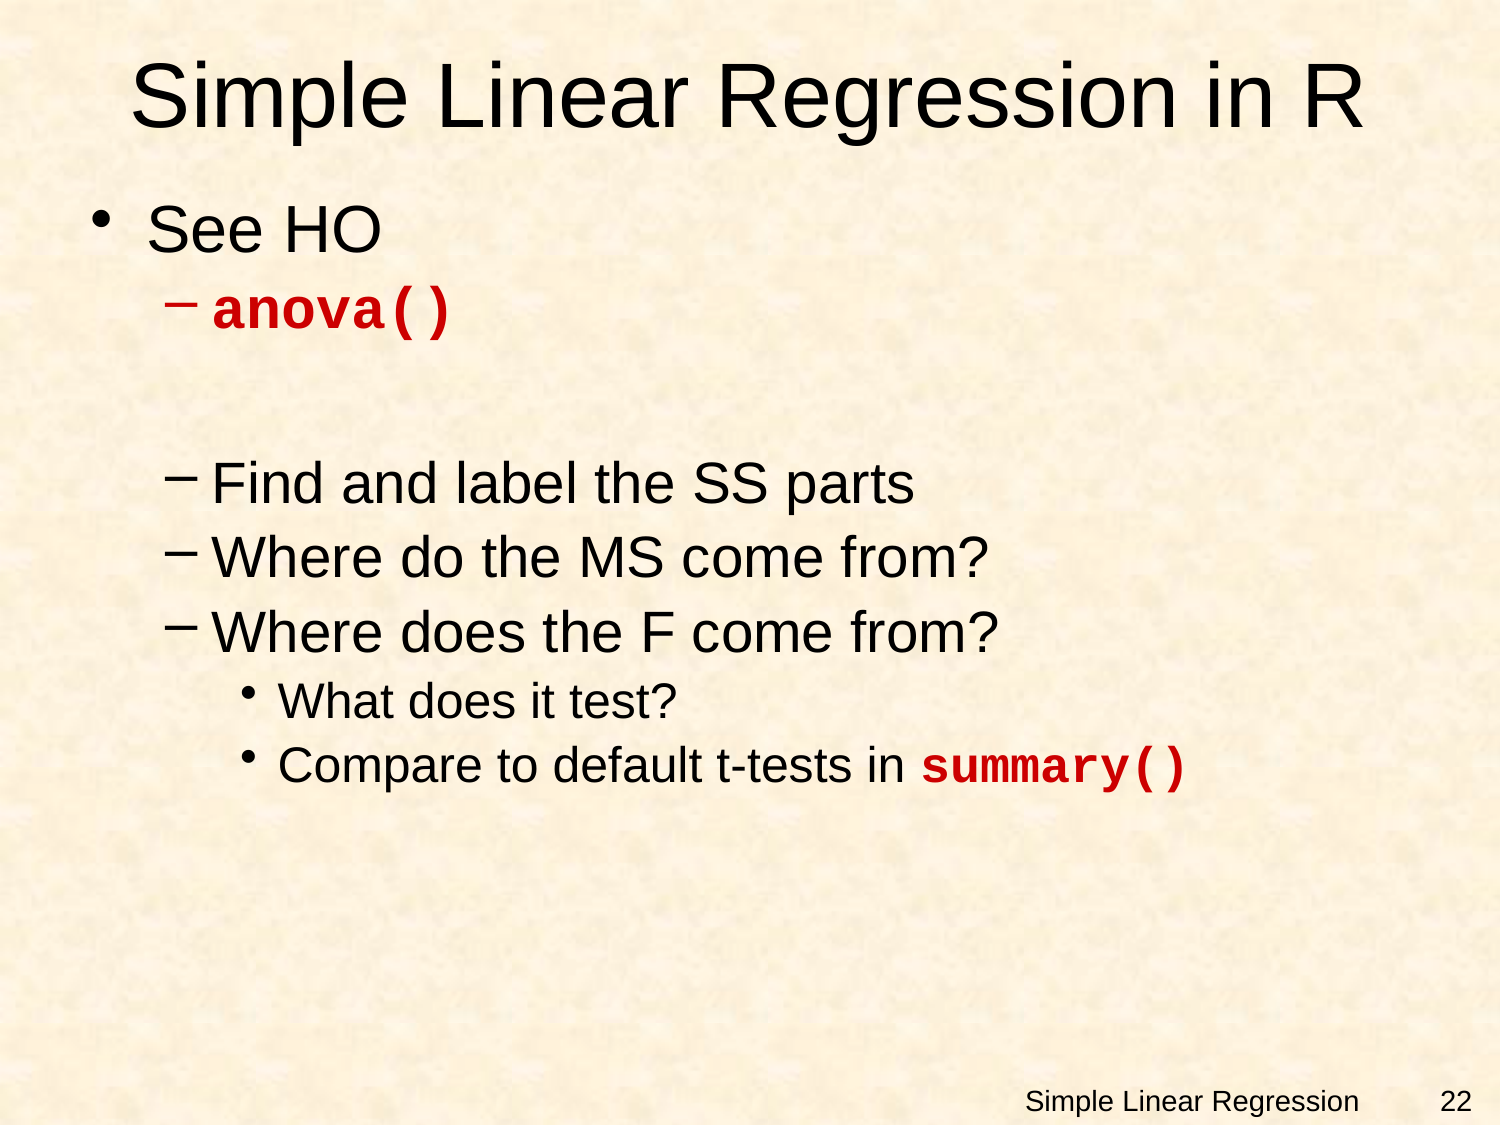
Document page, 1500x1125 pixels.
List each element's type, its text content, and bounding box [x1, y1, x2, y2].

footer Simple Linear Regression [899, 1074, 1376, 1113]
title Simple Linear Regression in R [10, 19, 1490, 163]
slide_number 22 [1387, 1074, 1488, 1125]
list See HO anova() Find and label the SS parts Where do the MS come from? Where does the F come from? What does it test? Compare to default t-tests in summary() [74, 187, 1500, 1063]
